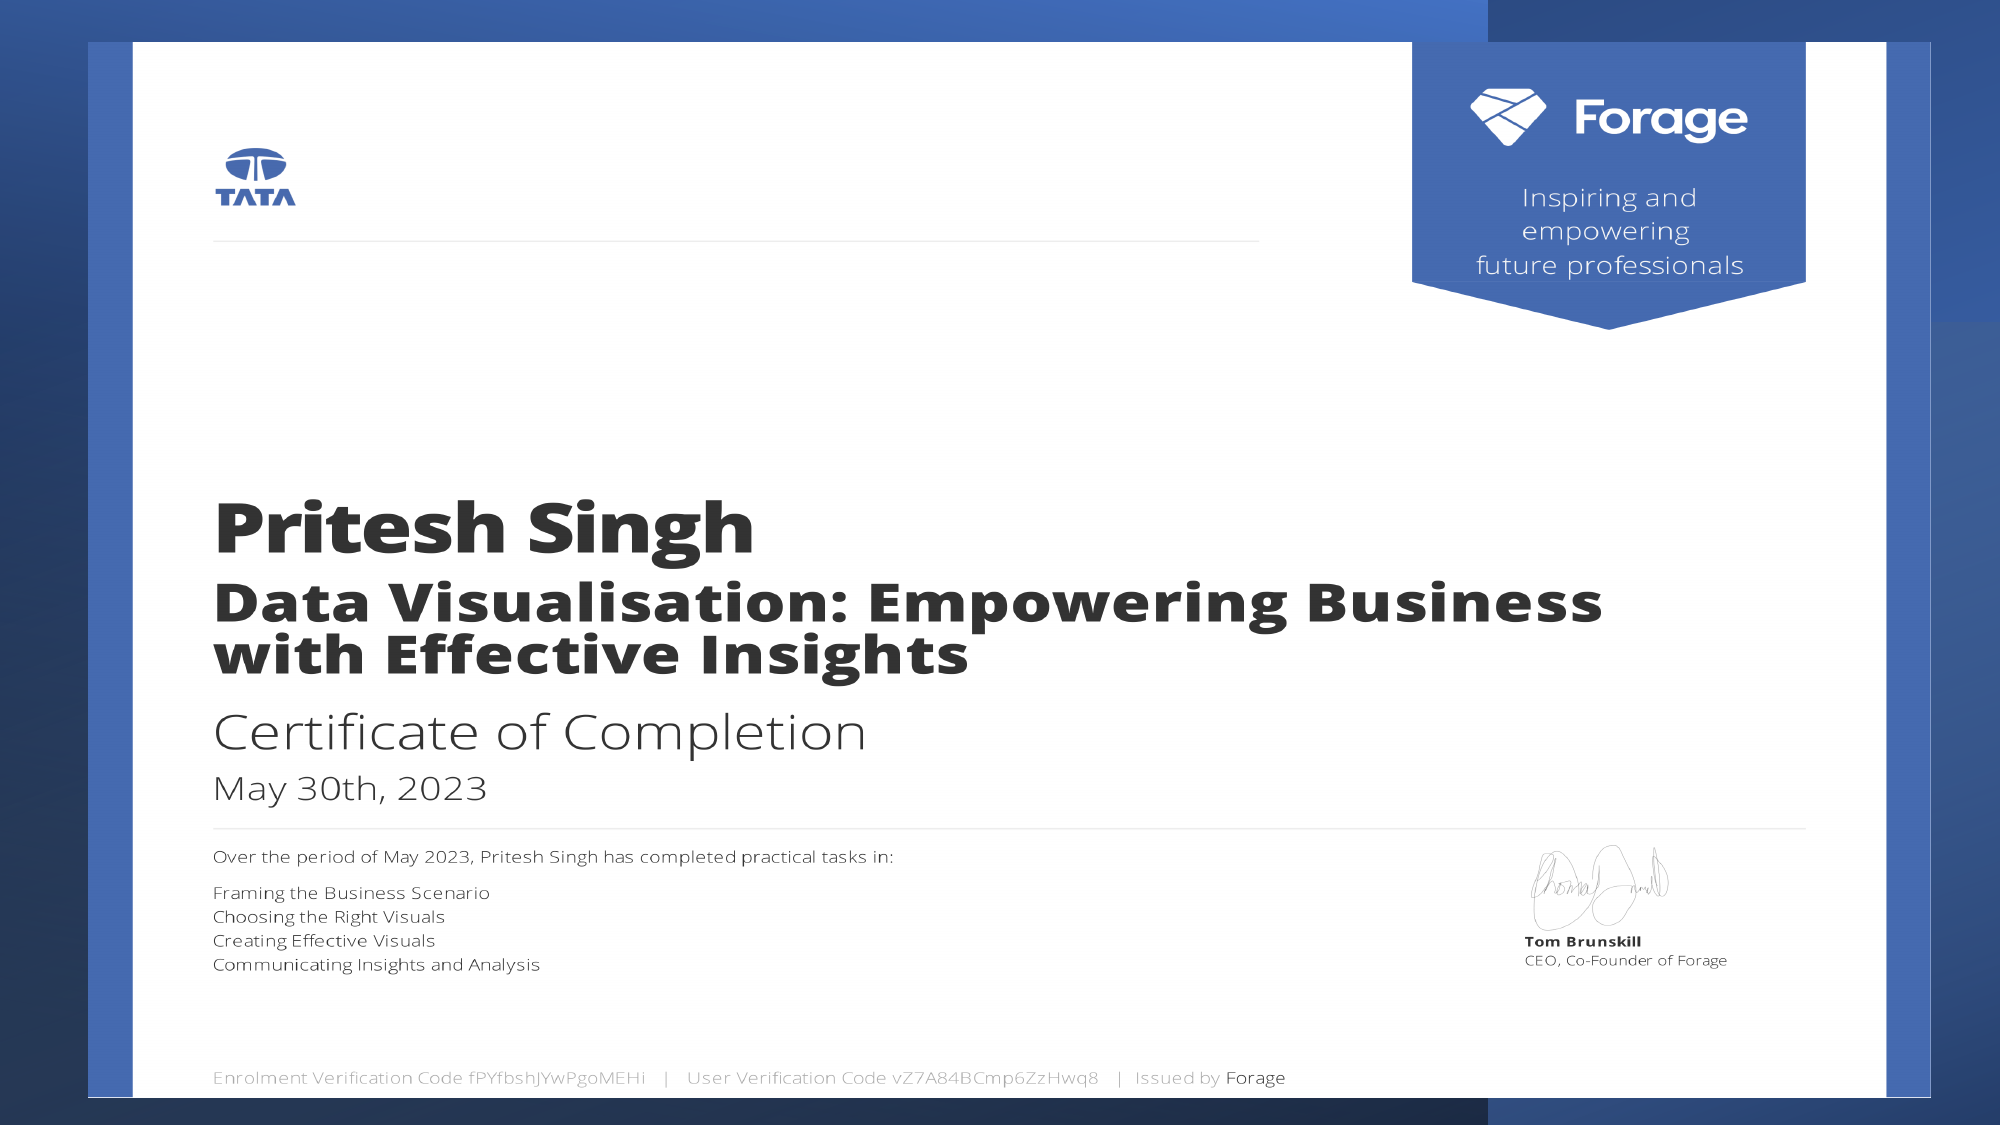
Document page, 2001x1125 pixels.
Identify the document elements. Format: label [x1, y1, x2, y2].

picture [88, 42, 1931, 1098]
text_box [1489, 0, 2000, 321]
text_box [0, 0, 1489, 321]
text_box [0, 321, 2000, 1125]
